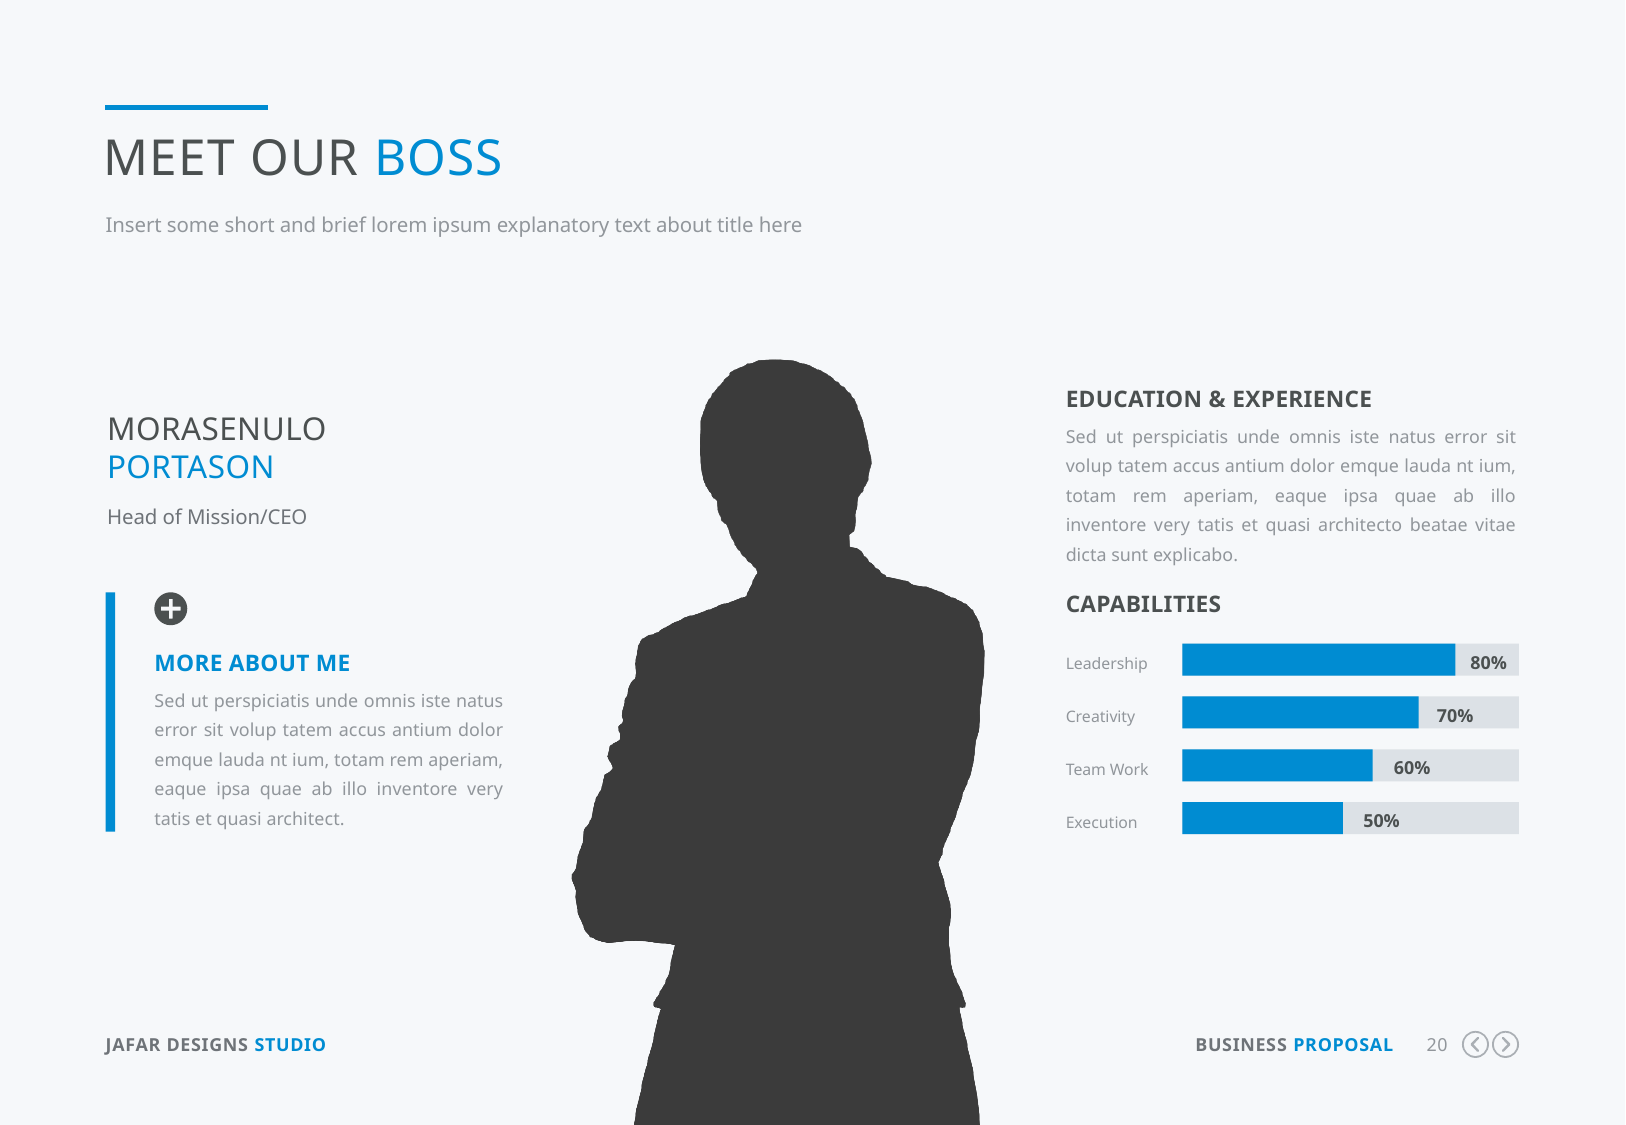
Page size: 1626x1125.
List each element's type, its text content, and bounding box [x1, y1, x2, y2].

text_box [105, 592, 505, 832]
picture [537, 340, 1061, 1125]
list Insert some short and brief lorem ipsum explanatory text about title here [105, 209, 1519, 241]
text_box Head of Mission/CEO [107, 499, 505, 529]
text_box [1065, 382, 1518, 536]
text_box MORASENULO PORTASON [107, 408, 503, 485]
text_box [1065, 587, 1519, 835]
list Meet Our boss [103, 125, 1518, 187]
